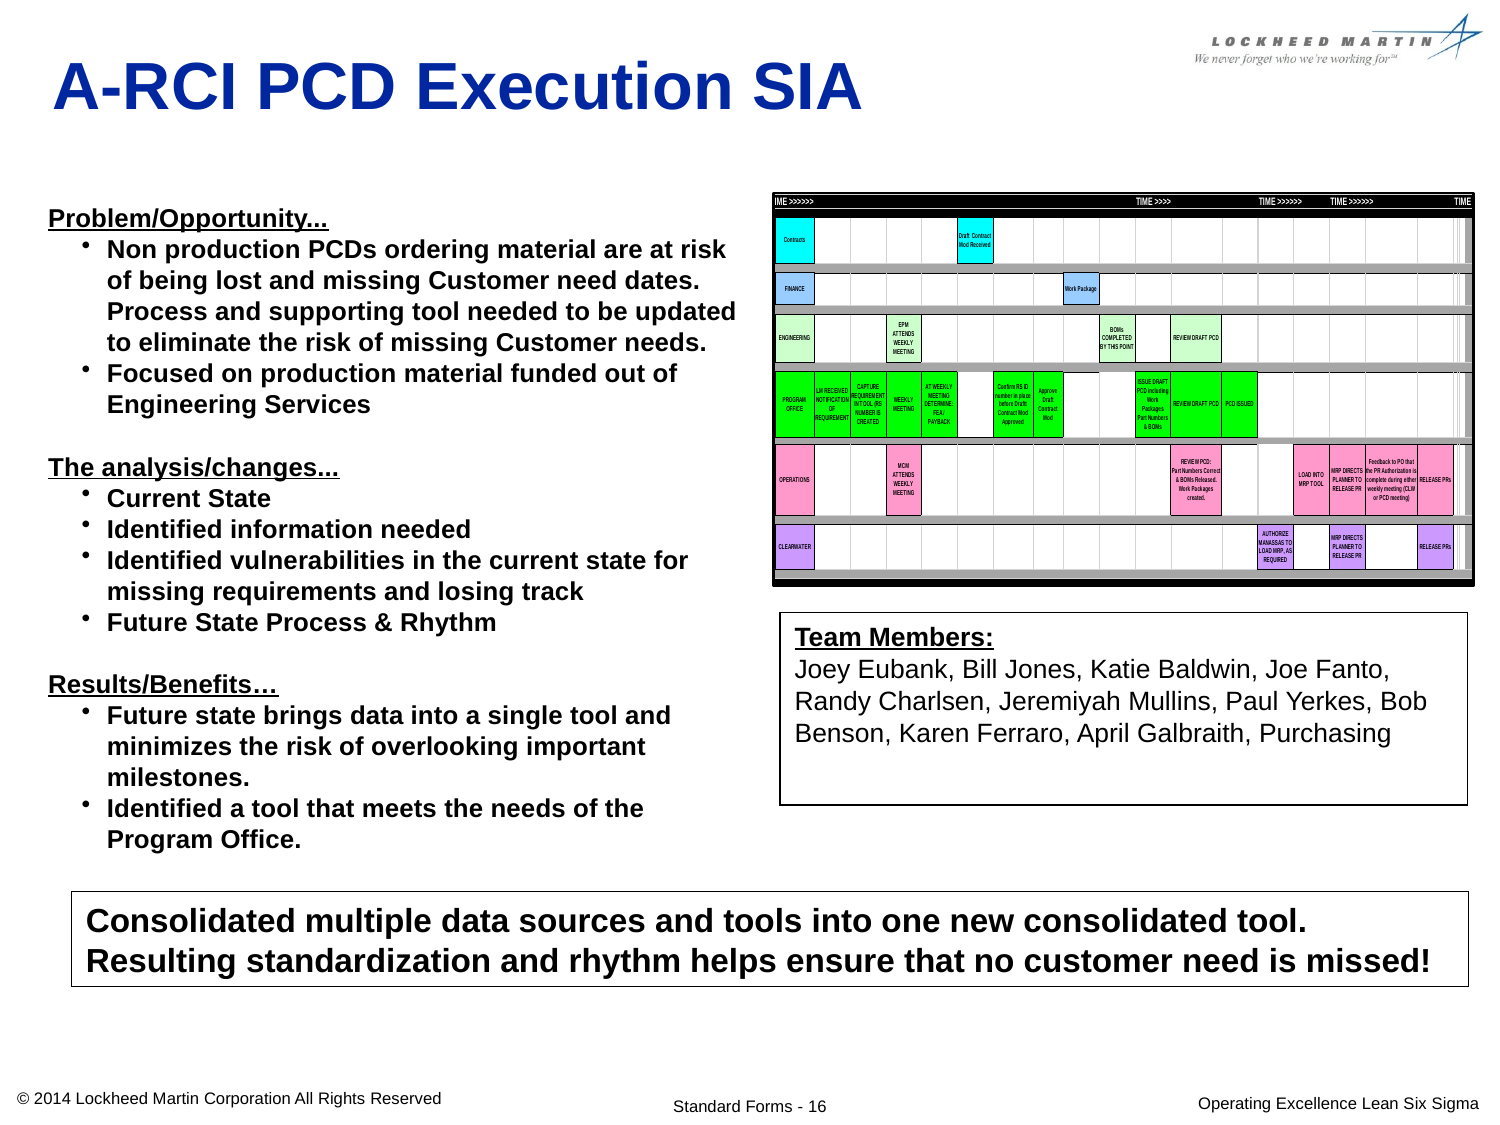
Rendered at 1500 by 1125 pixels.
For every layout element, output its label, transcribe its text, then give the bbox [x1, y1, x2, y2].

text_box Consolidated multiple data sources and tools into one new consolidated tool. Resulting standardization and rhythm helps ensure that no customer need is missed! [71, 891, 1469, 987]
picture [1193, 12, 1484, 66]
text_box Team Members: Joey Eubank, Bill Jones, Katie Baldwin, Joe Fanto, Randy Charlsen, Jeremiyah Mullins, Paul Yerkes, Bob Benson, Karen Ferraro, April Galbraith, Purchasing [779, 612, 1468, 806]
text_box Problem/Opportunity... Non production PCDs ordering material are at risk of being lost and missing Customer need dates. Process and supporting tool needed to be updated to eliminate the risk of missing Customer needs. Focused on production material funded out of Engineering Services The analysis/changes... Current State Identified information needed Identified vulnerabilities in the current state for missing requirements and losing track Future State Process & Rhythm Results/Benefits… Future state brings data into a single tool and minimizes the risk of overlooking important milestones. Identified a tool that meets the needs of the Program Office. [33, 194, 770, 877]
title A-RCI PCD Execution SIA [37, 24, 1226, 142]
picture [774, 194, 1473, 586]
